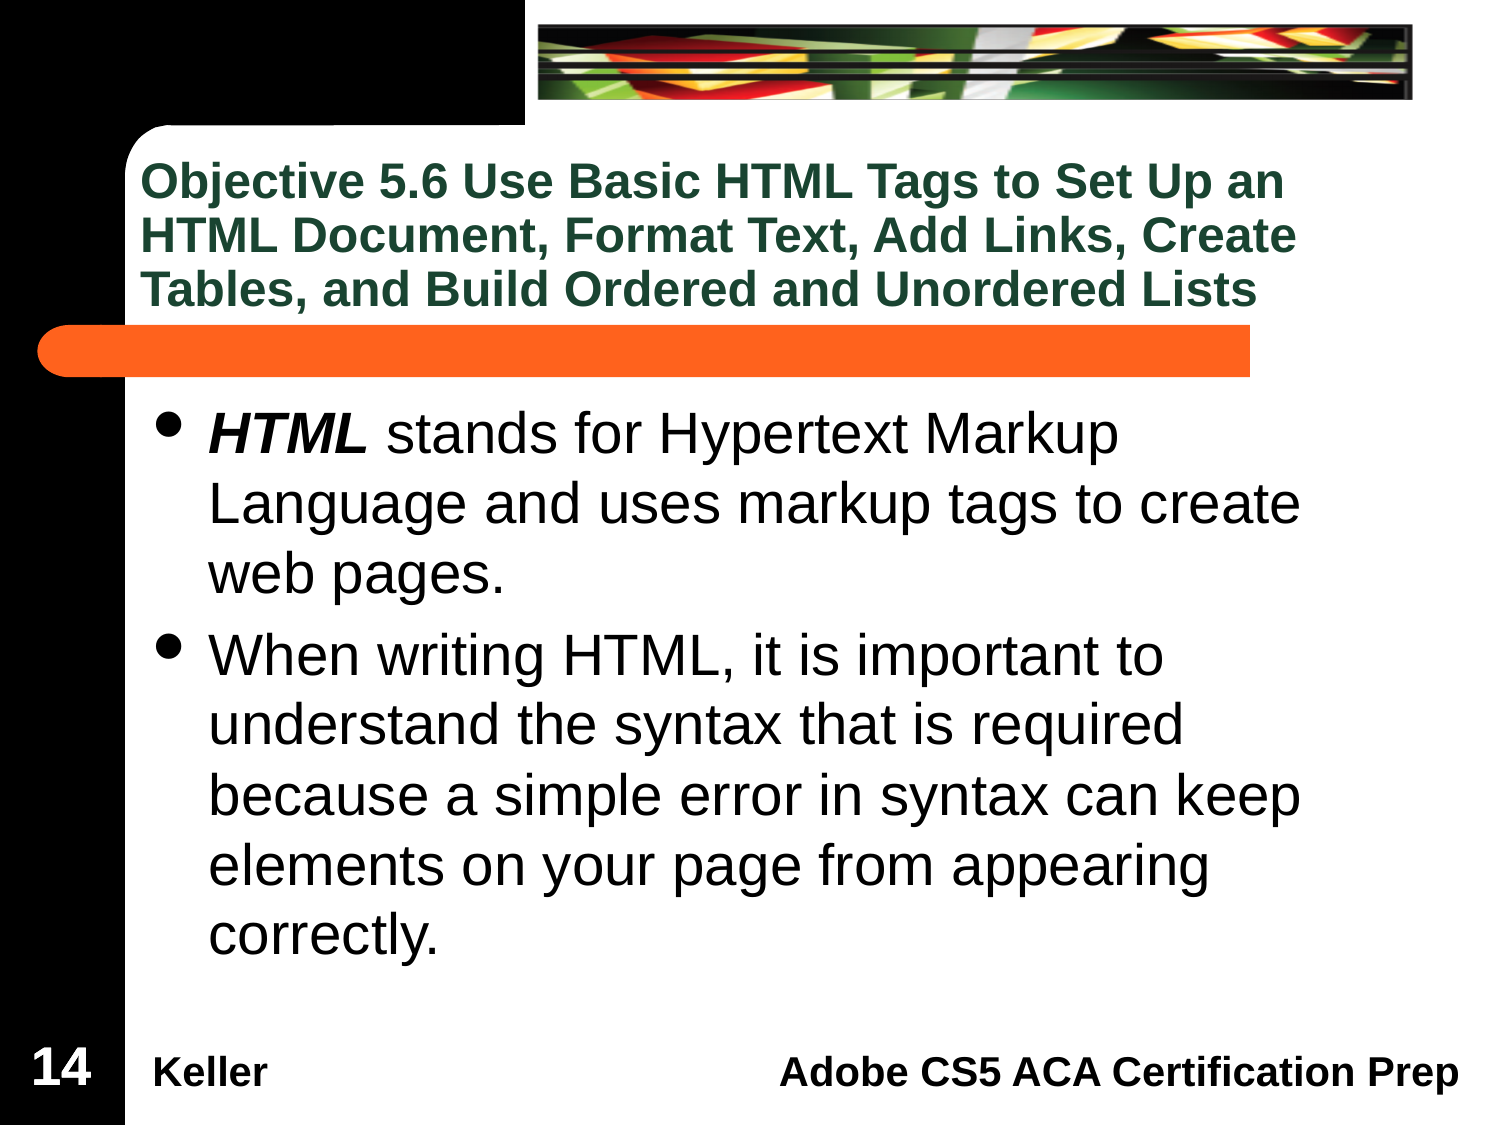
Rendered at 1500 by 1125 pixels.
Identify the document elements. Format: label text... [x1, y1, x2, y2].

picture [539, 25, 1412, 99]
title Objective 5.6 Use Basic HTML Tags to Set Up an HTML Document, Format Text, Add Links, Create Tables, and Build Ordered and Unordered Lists [124, 137, 1426, 326]
list HTML stands for Hypertext Markup Language and uses markup tags to create web pages. When writing HTML, it is important to understand the syntax that is required because a simple error in syntax can keep elements on your page from appearing correctly. [137, 387, 1400, 681]
text_box 14 [13, 1023, 111, 1105]
